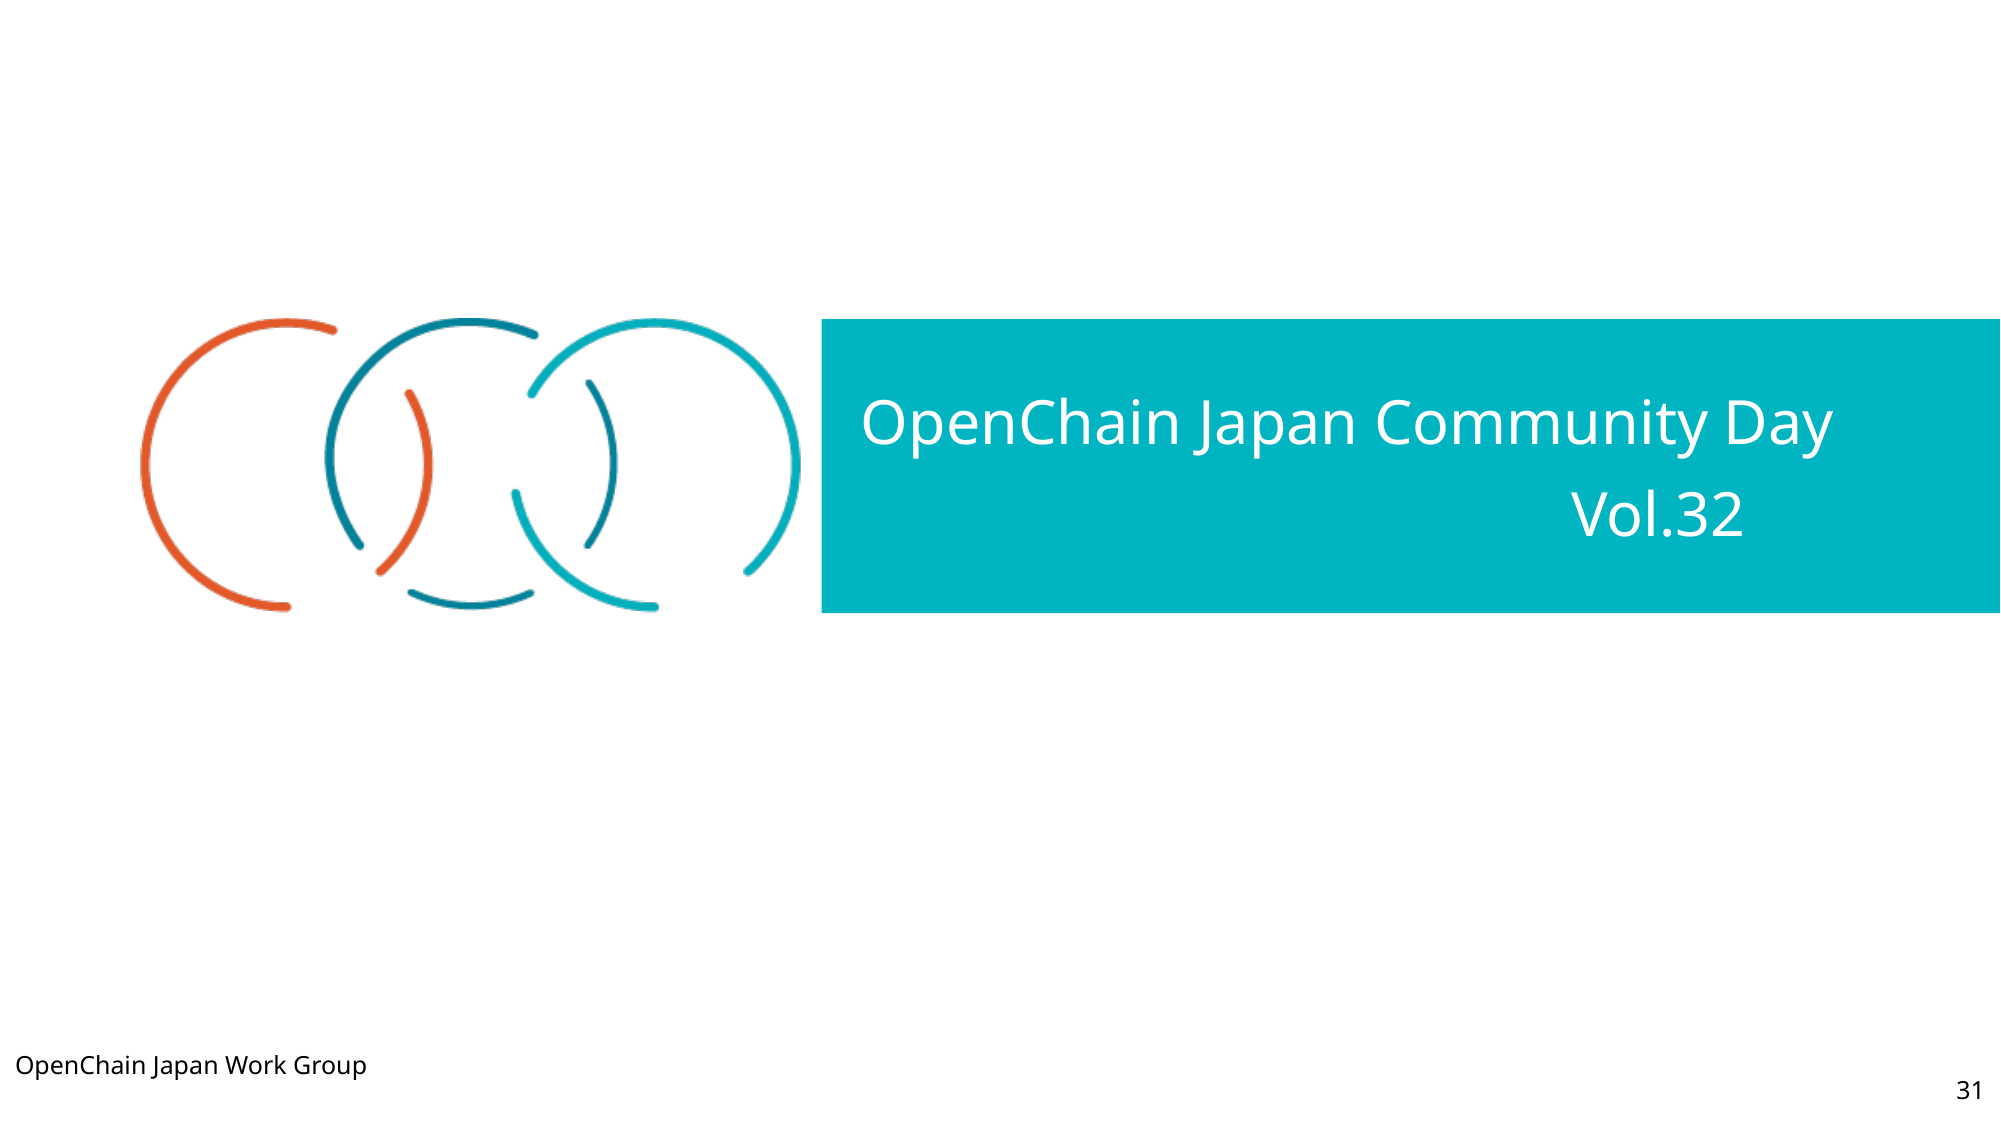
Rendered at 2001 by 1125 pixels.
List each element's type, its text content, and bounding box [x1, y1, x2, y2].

slide_number 31 [1550, 1079, 2000, 1103]
footer OpenChain Japan Work Group [0, 1053, 472, 1077]
picture [0, 318, 949, 629]
list OpenChain Japan Community Day Vol.32 [821, 319, 2000, 614]
